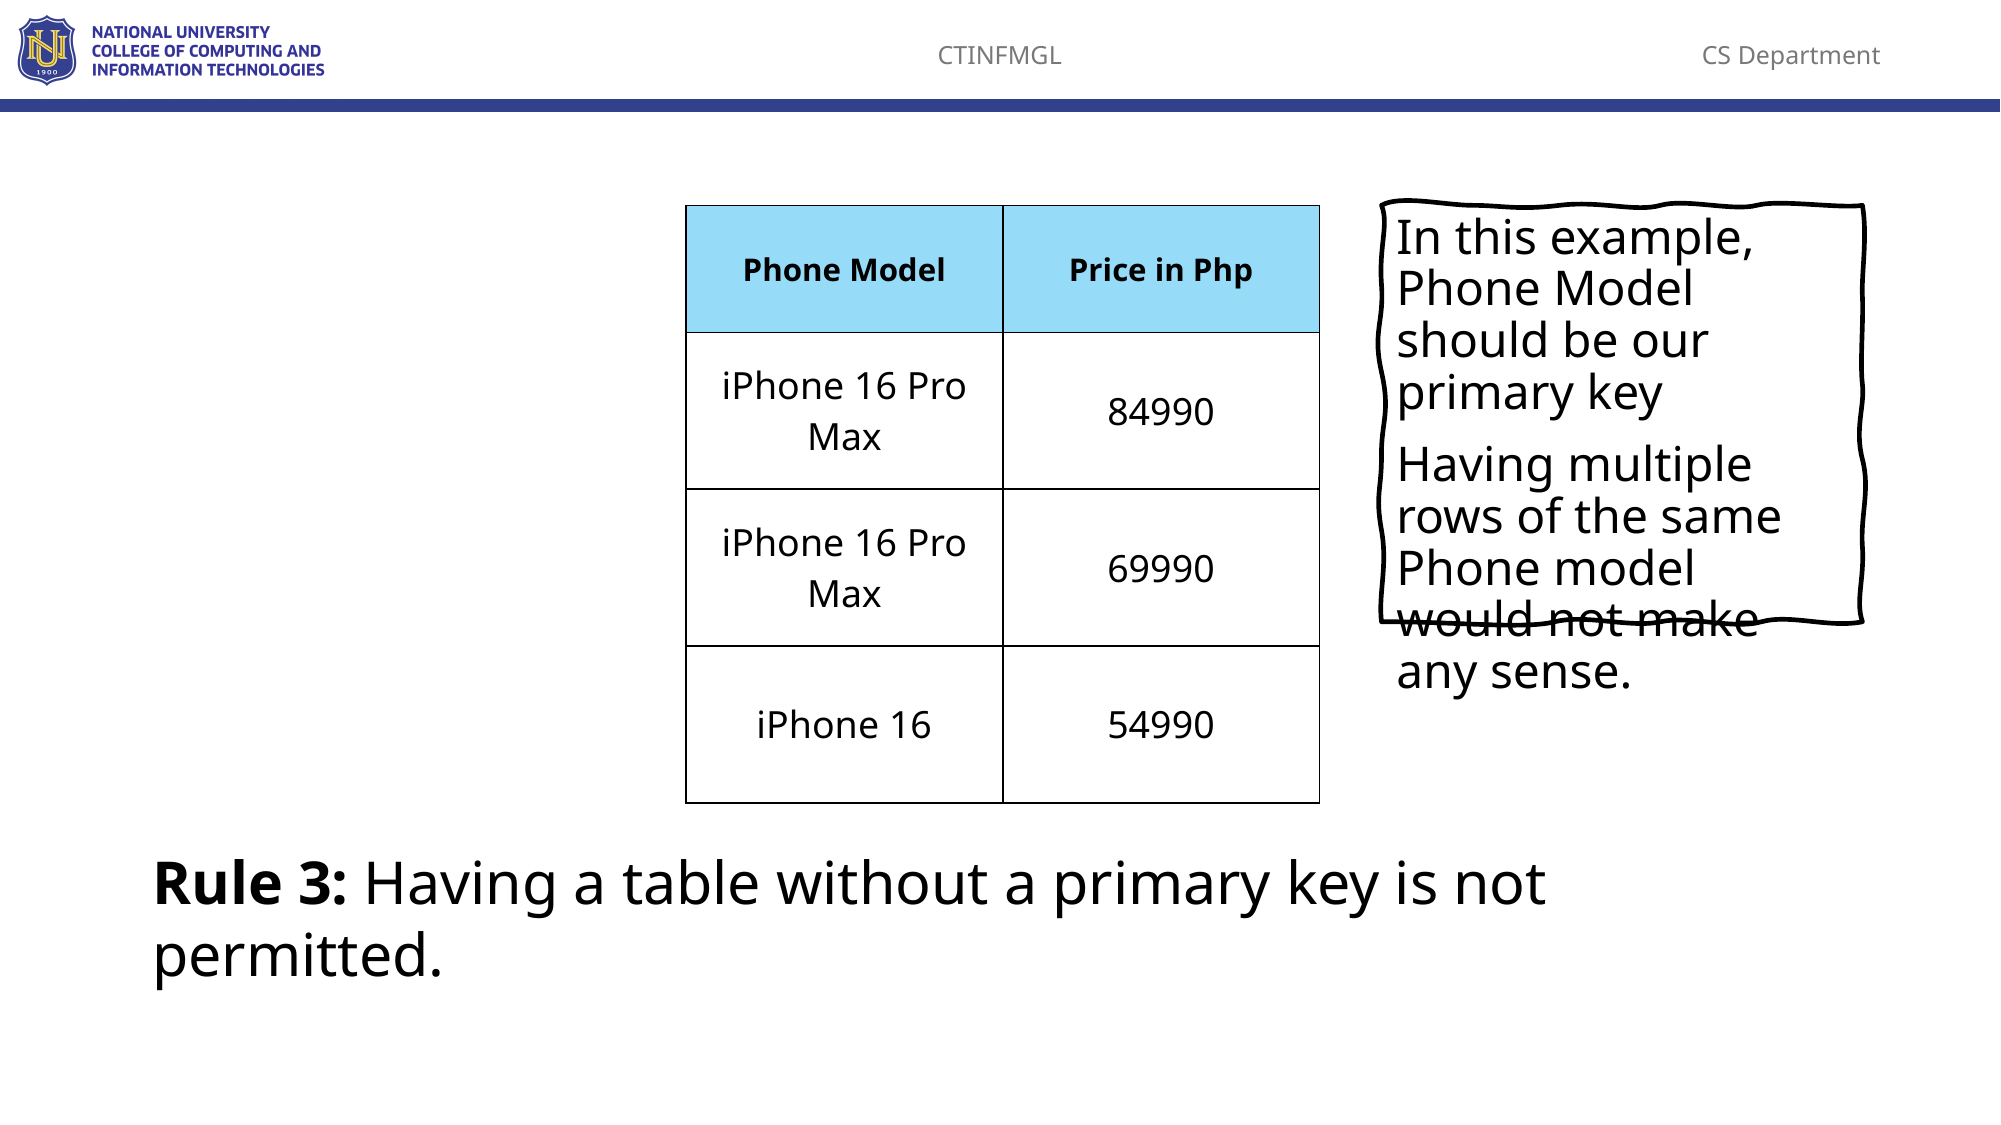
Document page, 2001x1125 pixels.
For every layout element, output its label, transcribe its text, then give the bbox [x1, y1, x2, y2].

table_cell 54990 [1004, 647, 1319, 802]
list Rule 3: Having a table without a primary key is not permitted. [137, 839, 1863, 1000]
table_cell 69990 [1004, 490, 1319, 645]
table_header Price in Php [1004, 206, 1319, 332]
table_cell iPhone 16 Pro Max [687, 333, 1002, 488]
picture [0, 0, 337, 99]
text_box In this example, Phone Model should be our primary key Having multiple rows of the same Phone model would not make any sense. [1377, 200, 1866, 626]
table_cell iPhone 16 [687, 647, 1002, 802]
table_cell iPhone 16 Pro Max [687, 490, 1002, 645]
table_header Phone Model [687, 206, 1002, 332]
table_cell 84990 [1004, 333, 1319, 488]
